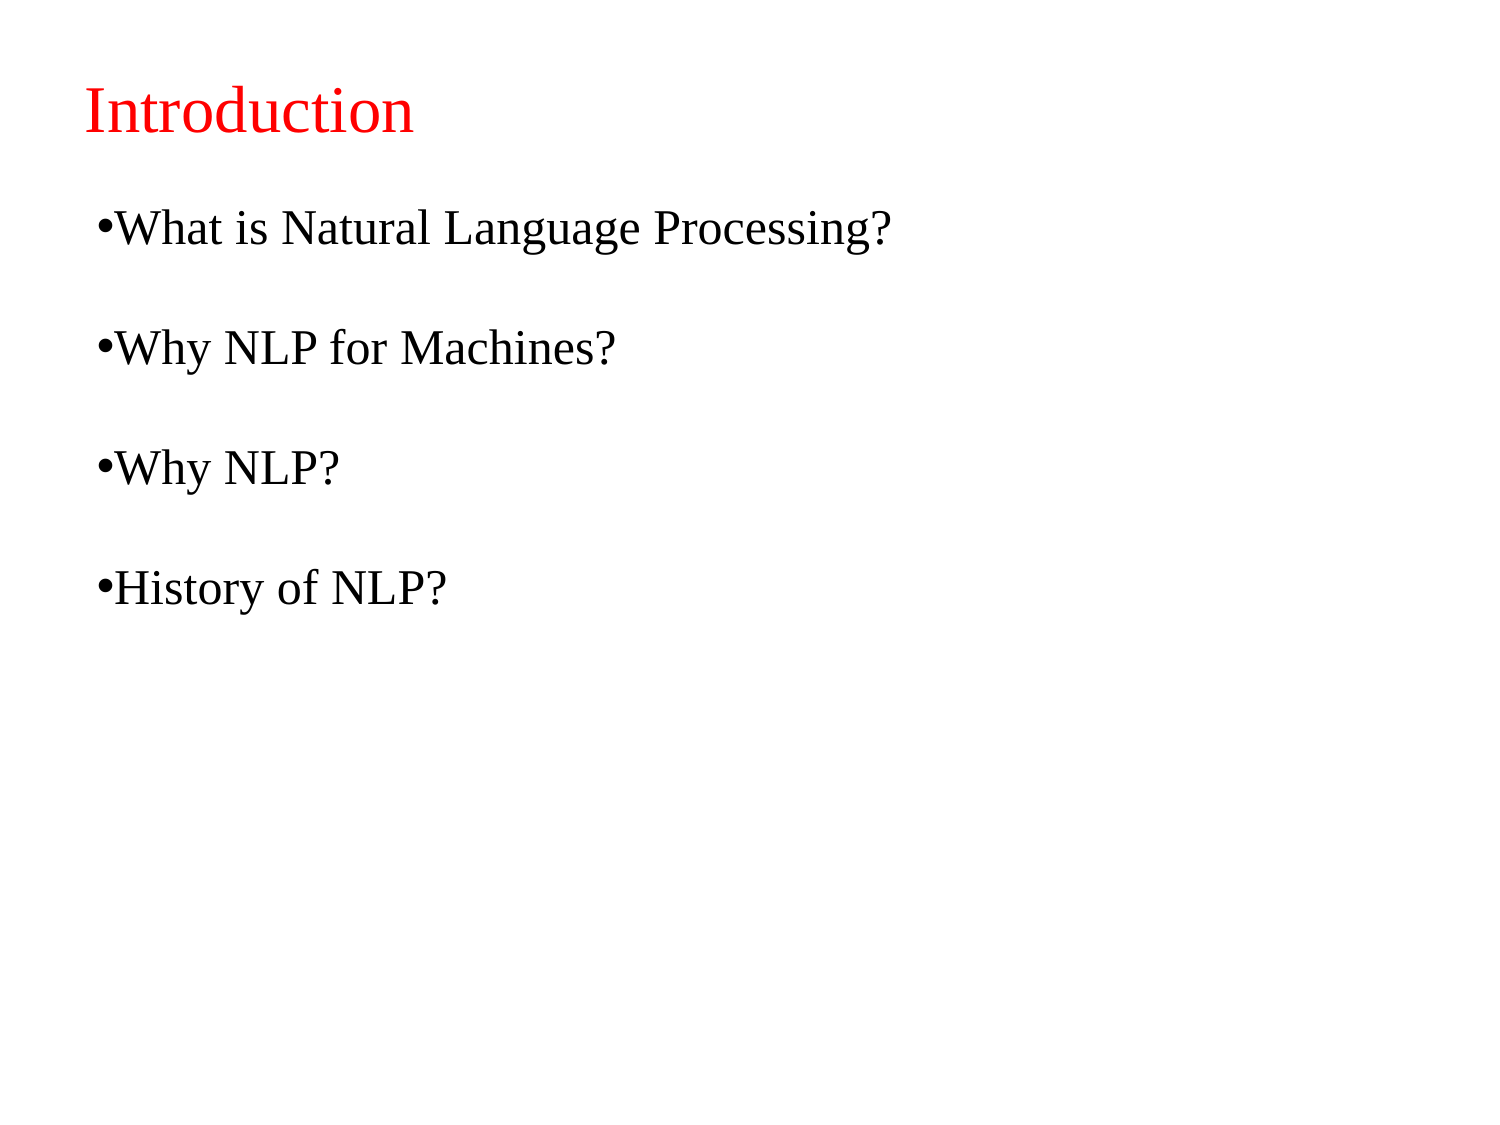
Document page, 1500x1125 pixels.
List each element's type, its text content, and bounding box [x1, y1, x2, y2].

text_box What is Natural Language Processing? Why NLP for Machines? Why NLP? History of NLP? [82, 187, 1289, 623]
text_box Introduction [70, 58, 1289, 154]
